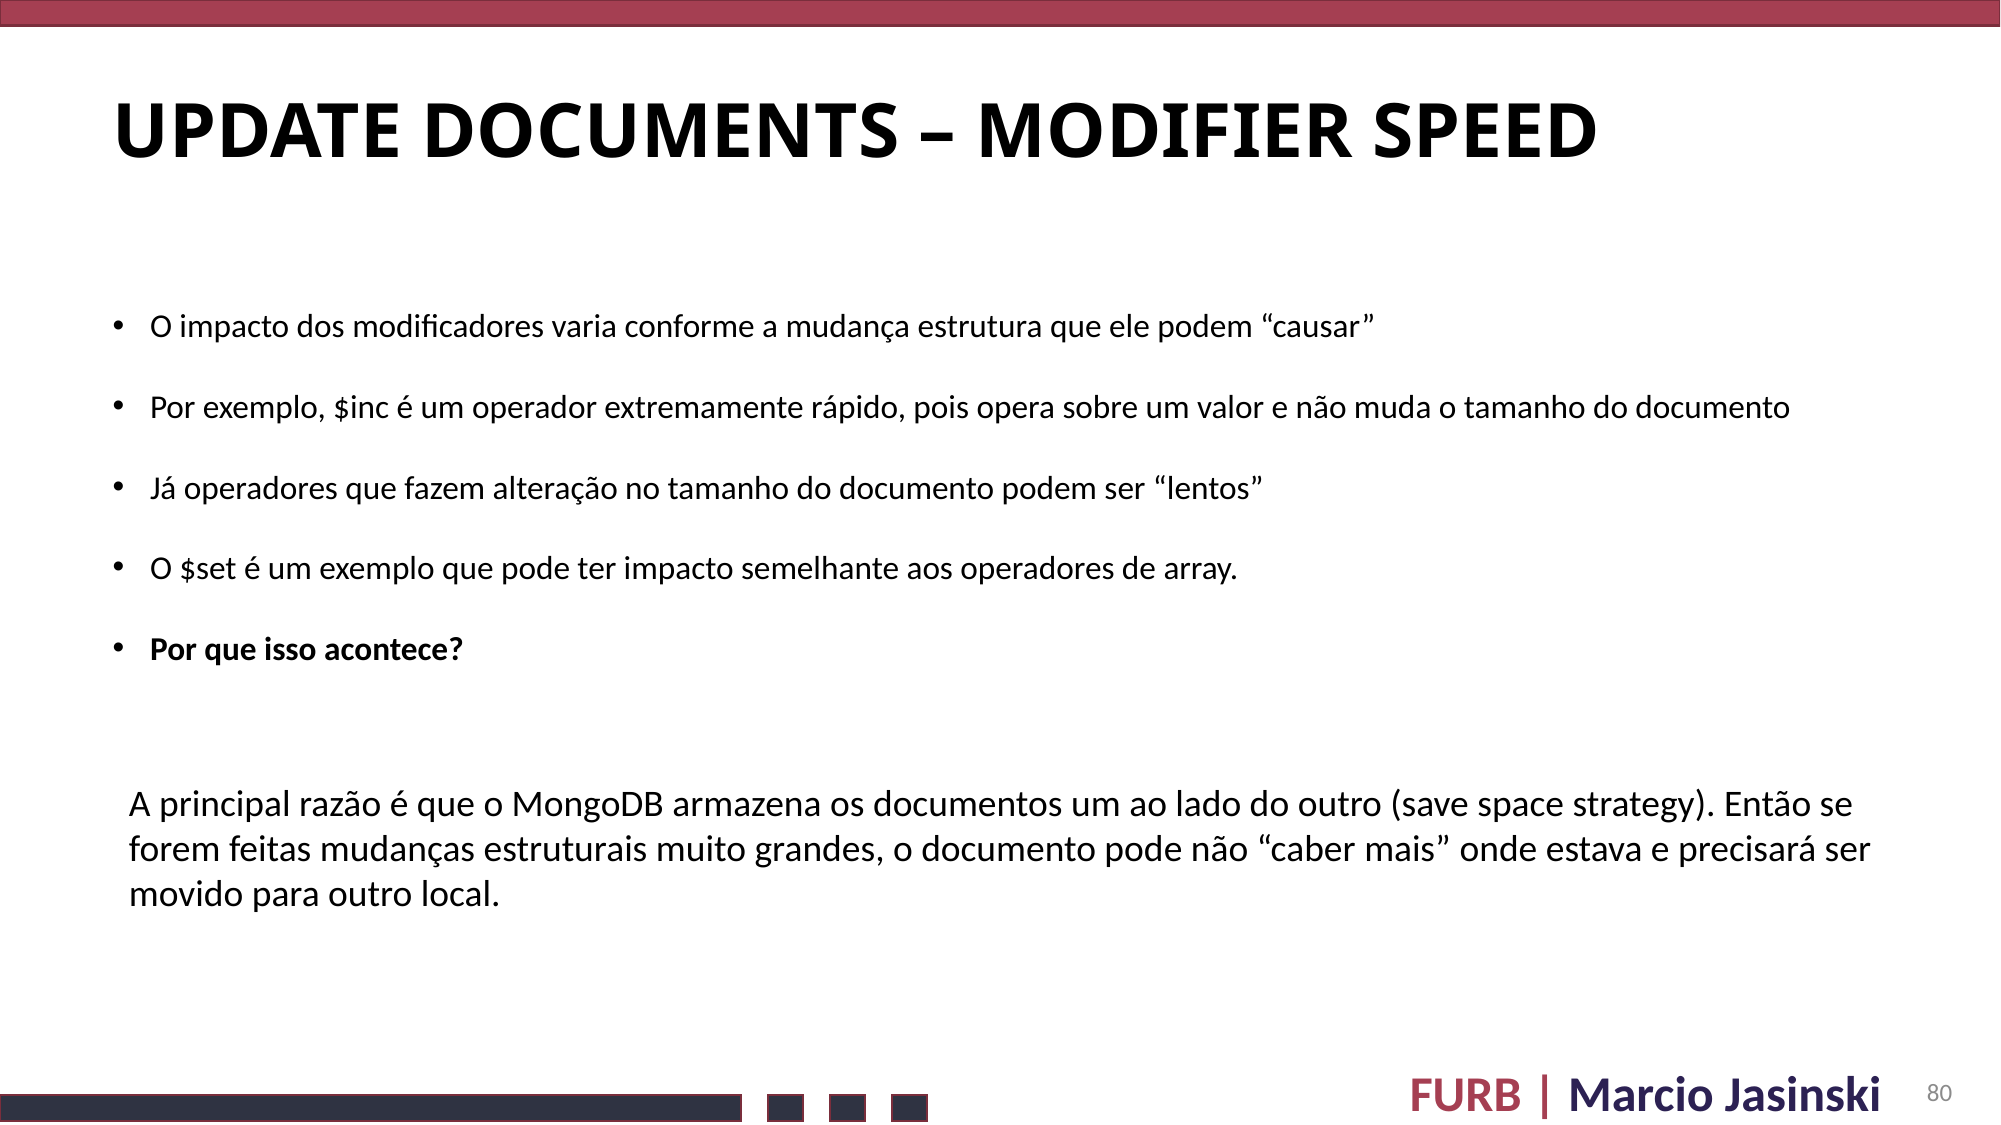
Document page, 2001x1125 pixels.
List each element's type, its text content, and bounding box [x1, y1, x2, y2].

text_box A principal razão é que o MongoDB armazena os documentos um ao lado do outro (save space strategy). Então se forem feitas mudanças estruturais muito grandes, o documento pode não “caber mais” onde estava e precisará ser movido para outro local. [114, 771, 1903, 922]
title update Documents – Modifier speed [97, 59, 1903, 196]
list O impacto dos modificadores varia conforme a mudança estrutura que ele podem “causar” Por exemplo, $inc é um operador extremamente rápido, pois opera sobre um valor e não muda o tamanho do documento Já operadores que fazem alteração no tamanho do documento podem ser “lentos” O $set é um exemplo que pode ter impacto semelhante aos operadores de array. Por que isso acontece? [97, 277, 1901, 1014]
slide_number 80 [1894, 1061, 1968, 1121]
